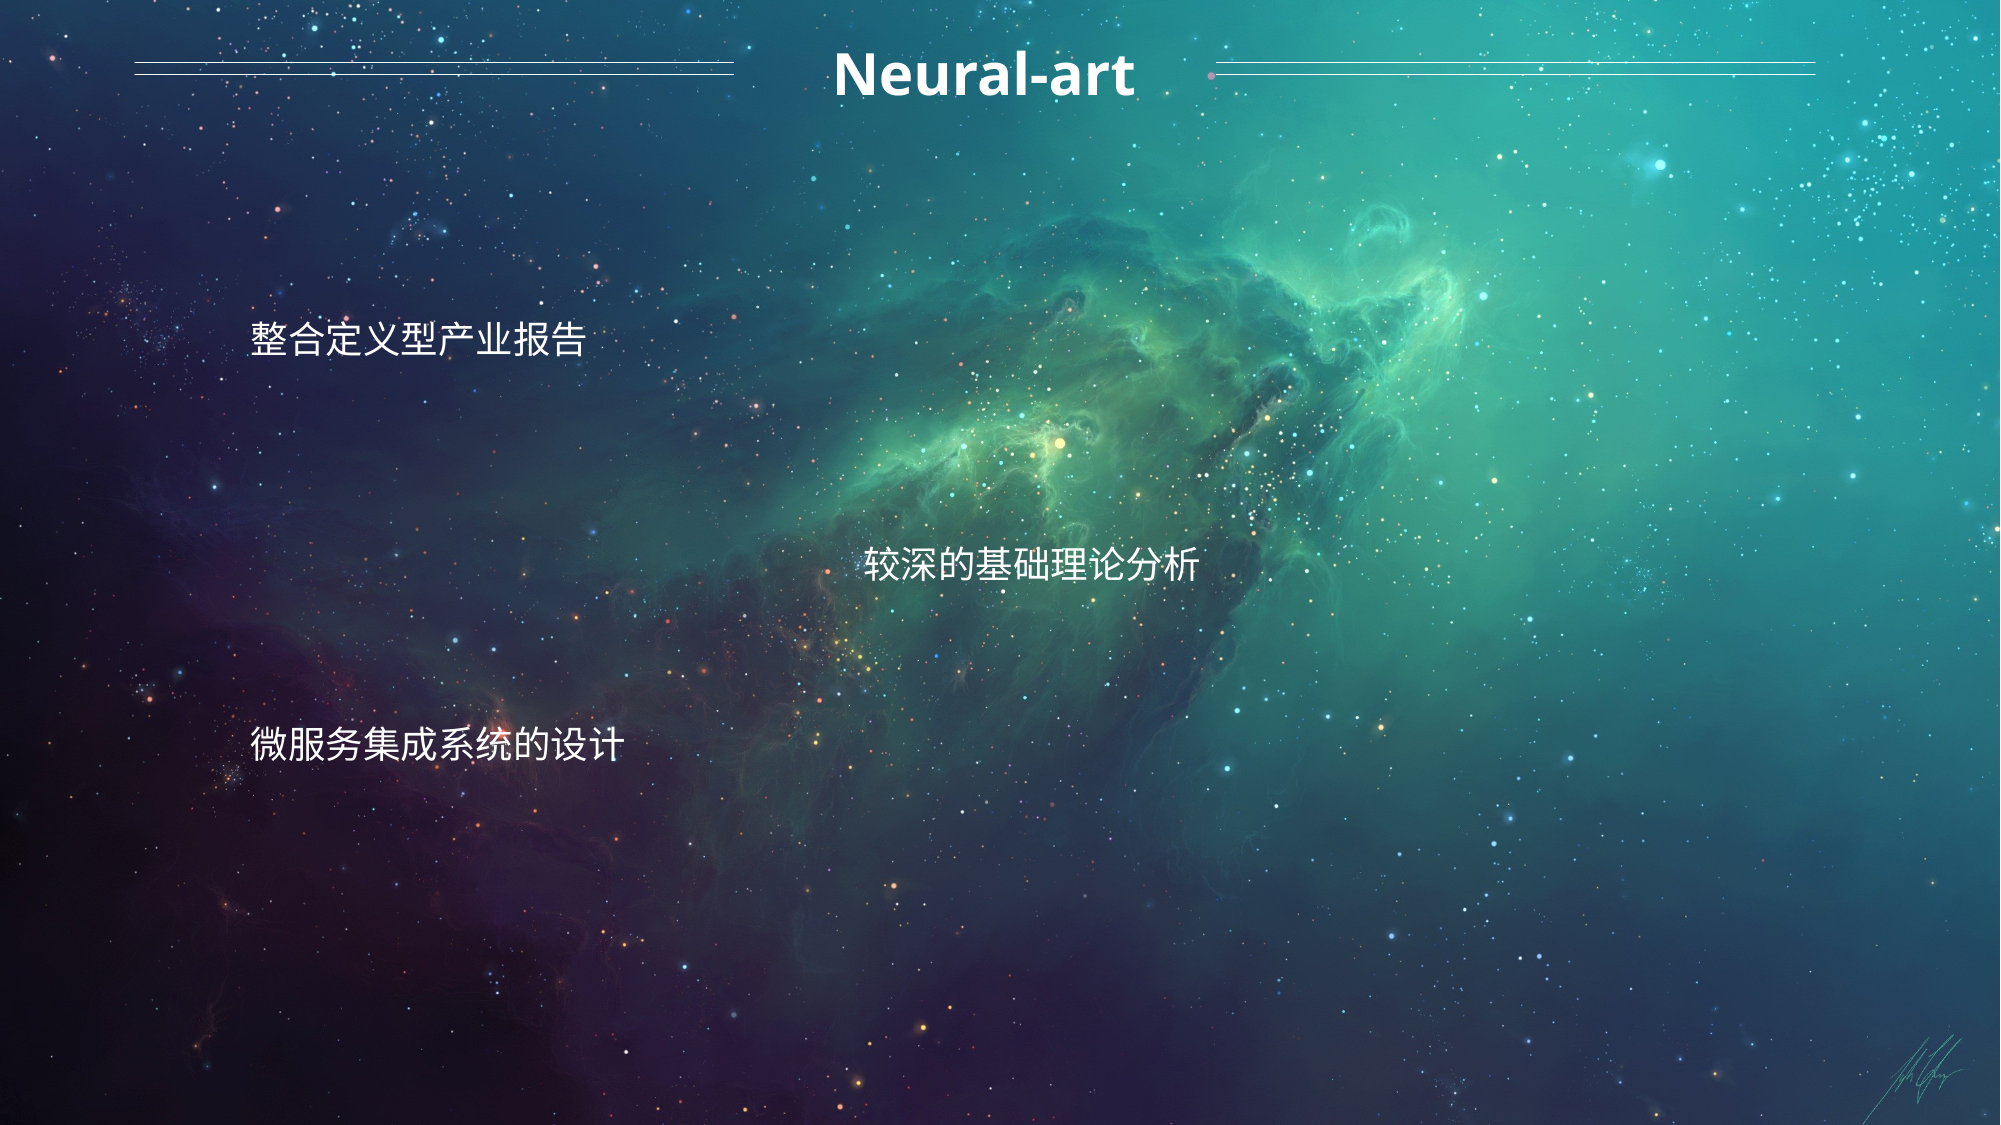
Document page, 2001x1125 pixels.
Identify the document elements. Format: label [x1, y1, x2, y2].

text_box [134, 29, 1816, 116]
picture [0, 0, 2000, 1125]
